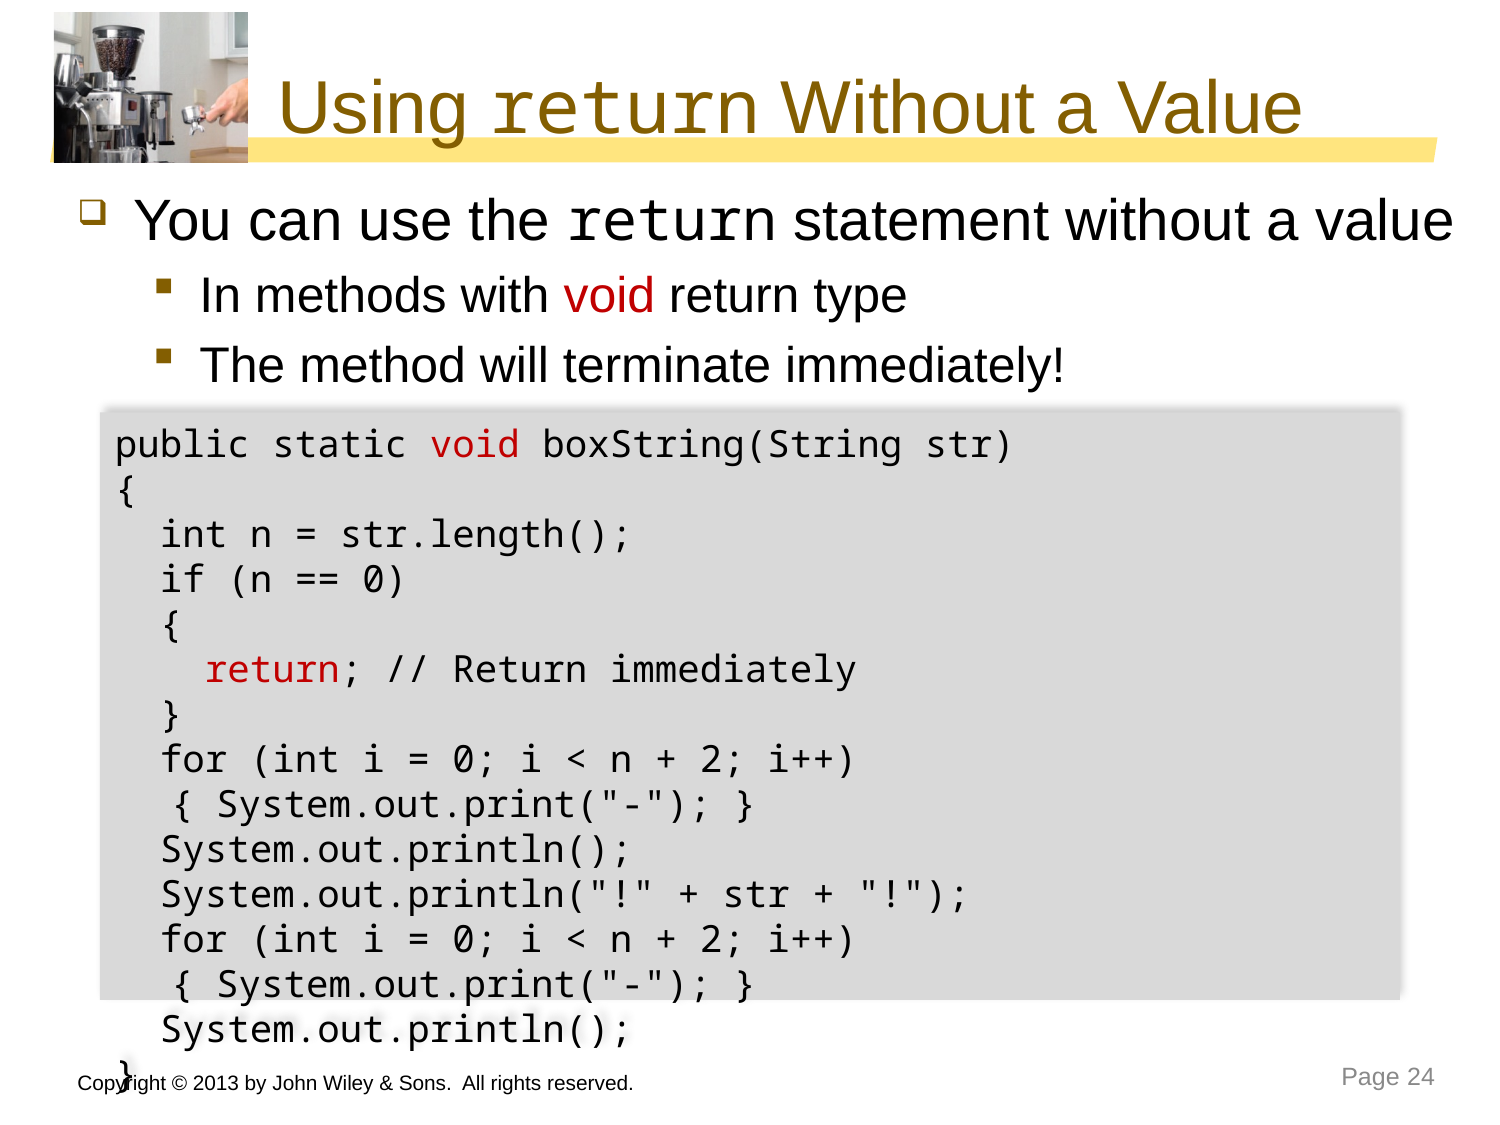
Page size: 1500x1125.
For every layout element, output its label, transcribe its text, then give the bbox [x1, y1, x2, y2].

slide_number Page 24 [1187, 1050, 1450, 1100]
footer Copyright © 2013 by John Wiley & Sons. All rights reserved. [62, 1037, 726, 1104]
text_box public static void boxString(String str) { int n = str.length(); if (n == 0) { return; // Return immediately } for (int i = 0; i < n + 2; i++) { System.out.print("-"); } System.out.println(); System.out.println("!" + str + "!"); for (int i = 0; i < n + 2; i++) { System.out.print("-"); } System.out.println(); } [99, 412, 1400, 1000]
list You can use the return statement without a value In methods with void return type The method will terminate immediately! [62, 174, 1475, 675]
title Using return Without a Value [262, 45, 1475, 163]
picture [53, 12, 248, 163]
